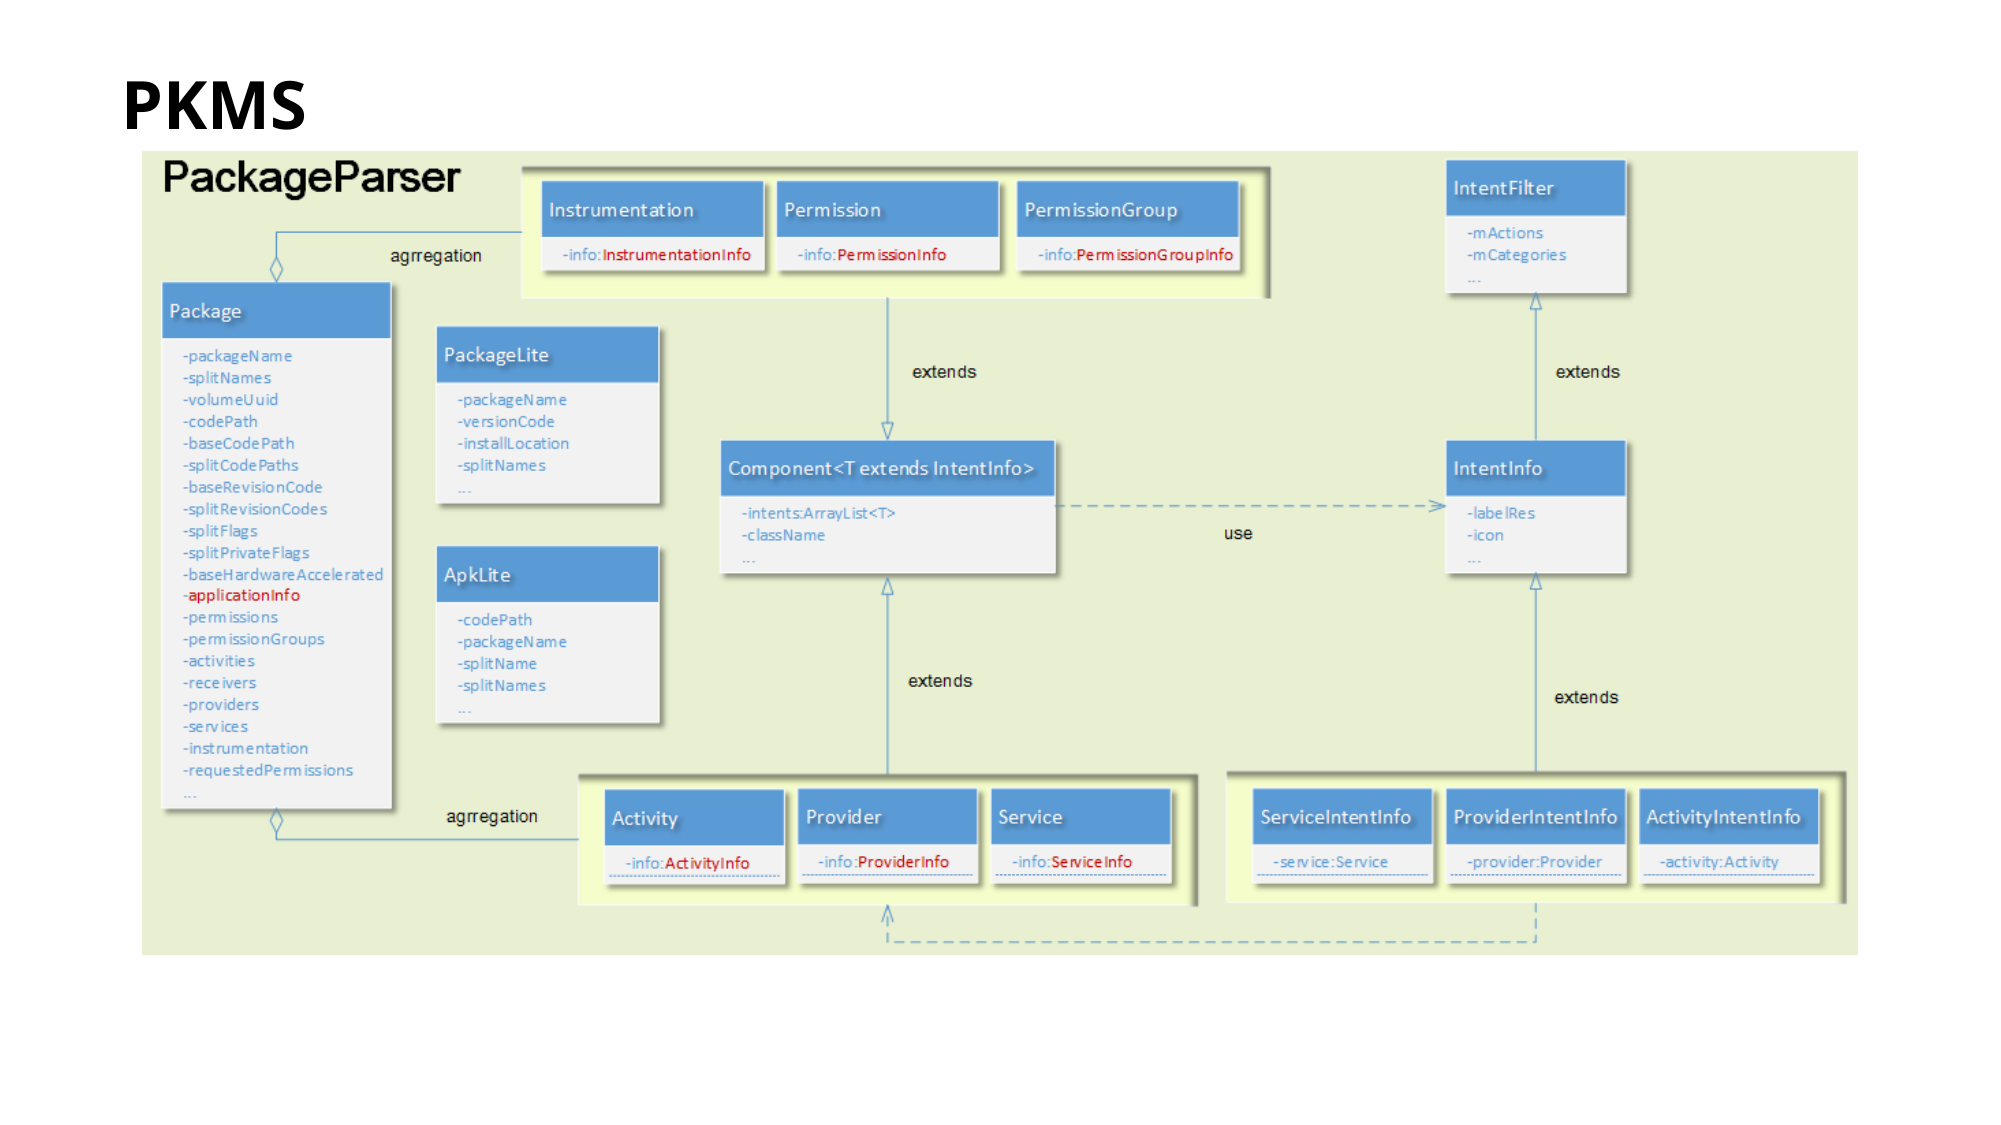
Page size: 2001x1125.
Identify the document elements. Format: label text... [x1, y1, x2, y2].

picture [142, 151, 1858, 955]
title PKMS [106, 0, 1832, 217]
